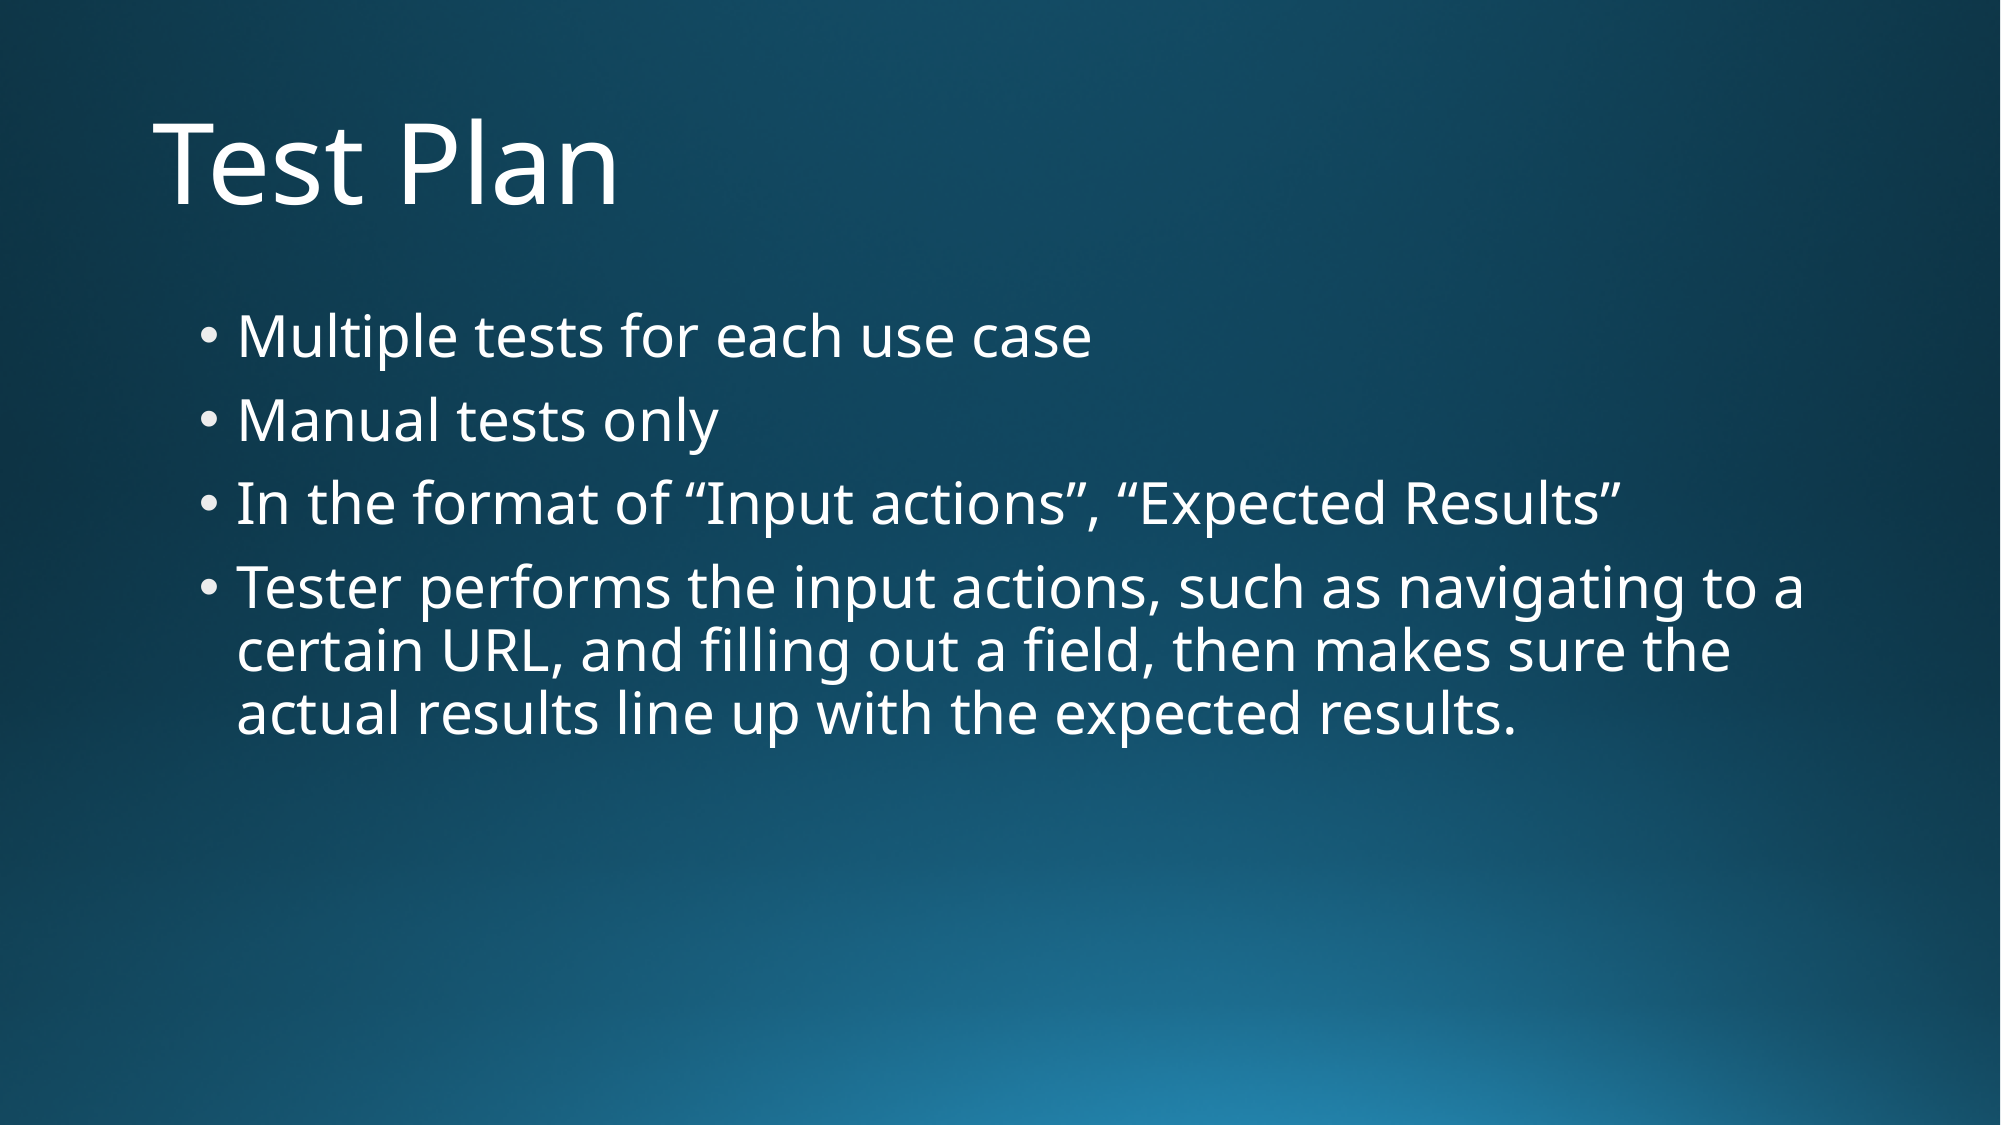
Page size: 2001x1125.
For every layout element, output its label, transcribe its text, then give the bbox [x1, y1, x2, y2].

list Multiple tests for each use case Manual tests only In the format of “Input actions”, “Expected Results” Tester performs the input actions, such as navigating to a certain URL, and filling out a field, then makes sure the actual results line up with the expected results. [183, 299, 1863, 1014]
title Test Plan [137, 59, 1863, 278]
picture [0, 0, 2001, 1125]
